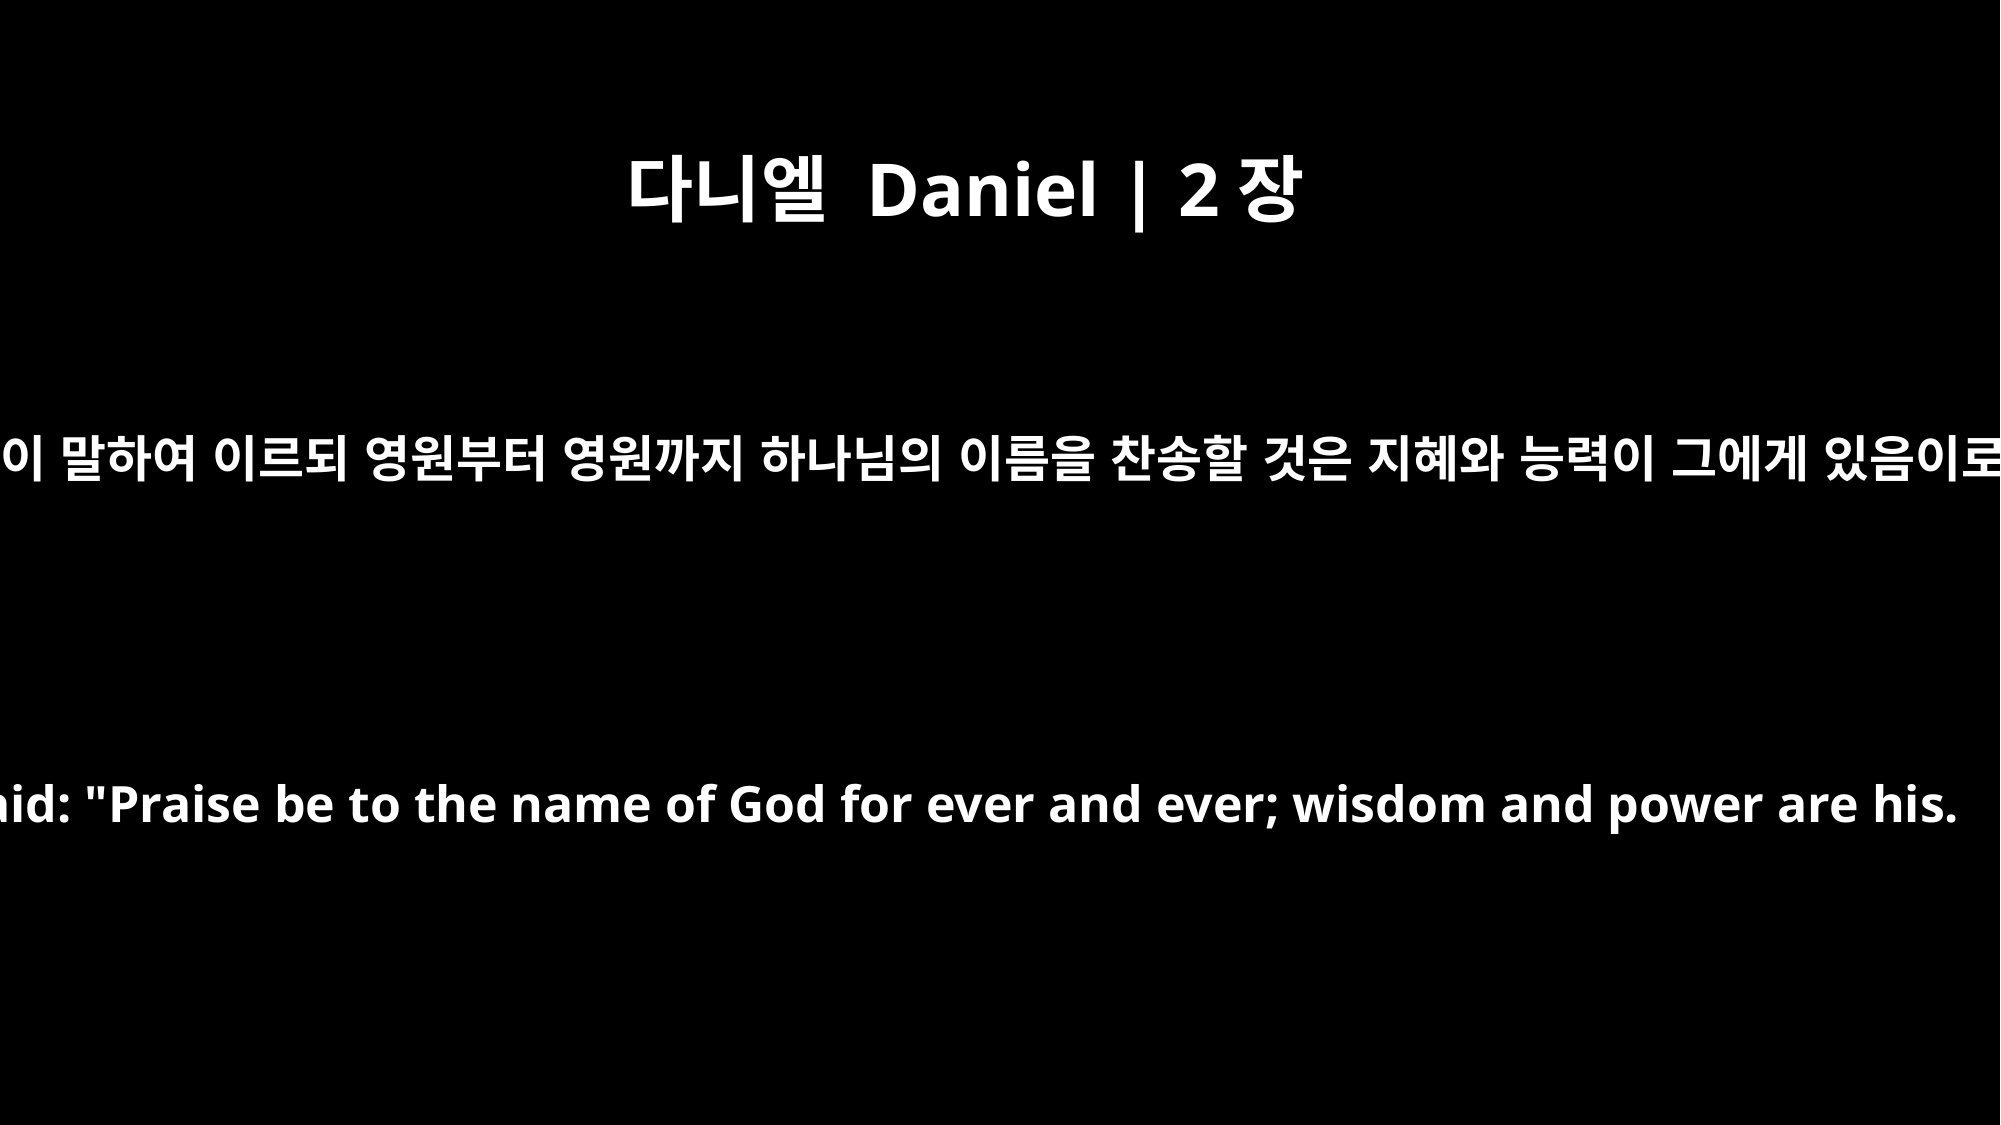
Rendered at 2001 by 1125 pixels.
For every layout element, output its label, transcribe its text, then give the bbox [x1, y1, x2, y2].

text_box 다니엘 Daniel | 2장 [611, 136, 1320, 239]
text_box and said: "Praise be to the name of God for ever and ever; wisdom and power are his. [0, 764, 1975, 840]
text_box 20 다니엘이 말하여 이르되 영원부터 영원까지 하나님의 이름을 찬송할 것은 지혜와 능력이 그에게 있음이로다 [0, 359, 2000, 495]
